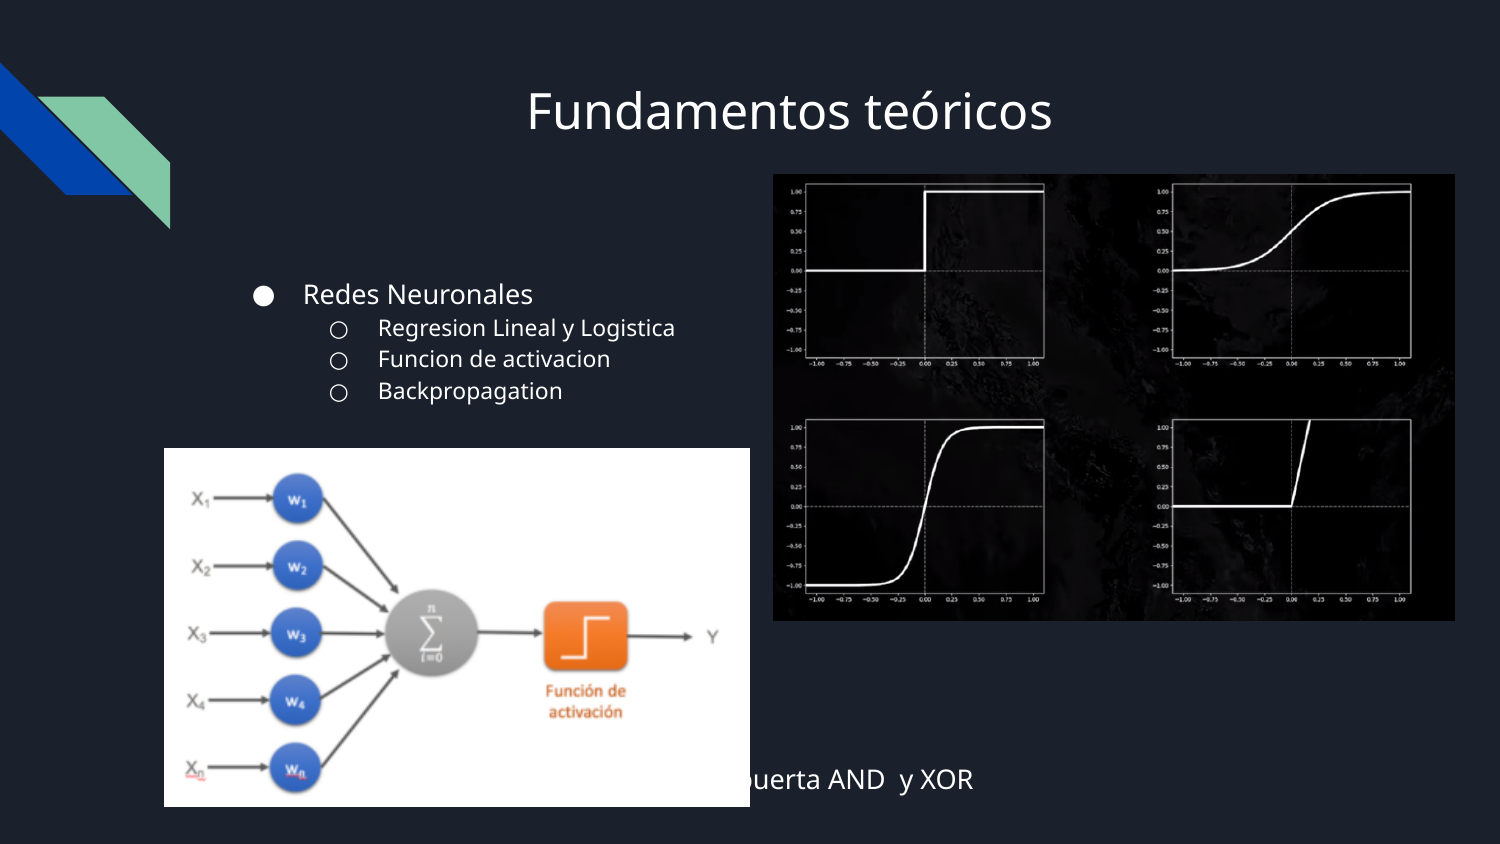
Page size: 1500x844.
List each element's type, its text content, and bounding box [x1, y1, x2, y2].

list Redes Neuronales Regresion Lineal y Logistica Funcion de activacion Backpropagation Compuerta AND y XOR [212, 257, 1368, 735]
picture [773, 174, 1455, 622]
picture [163, 448, 751, 807]
title Fundamentos teóricos [212, 64, 1368, 215]
